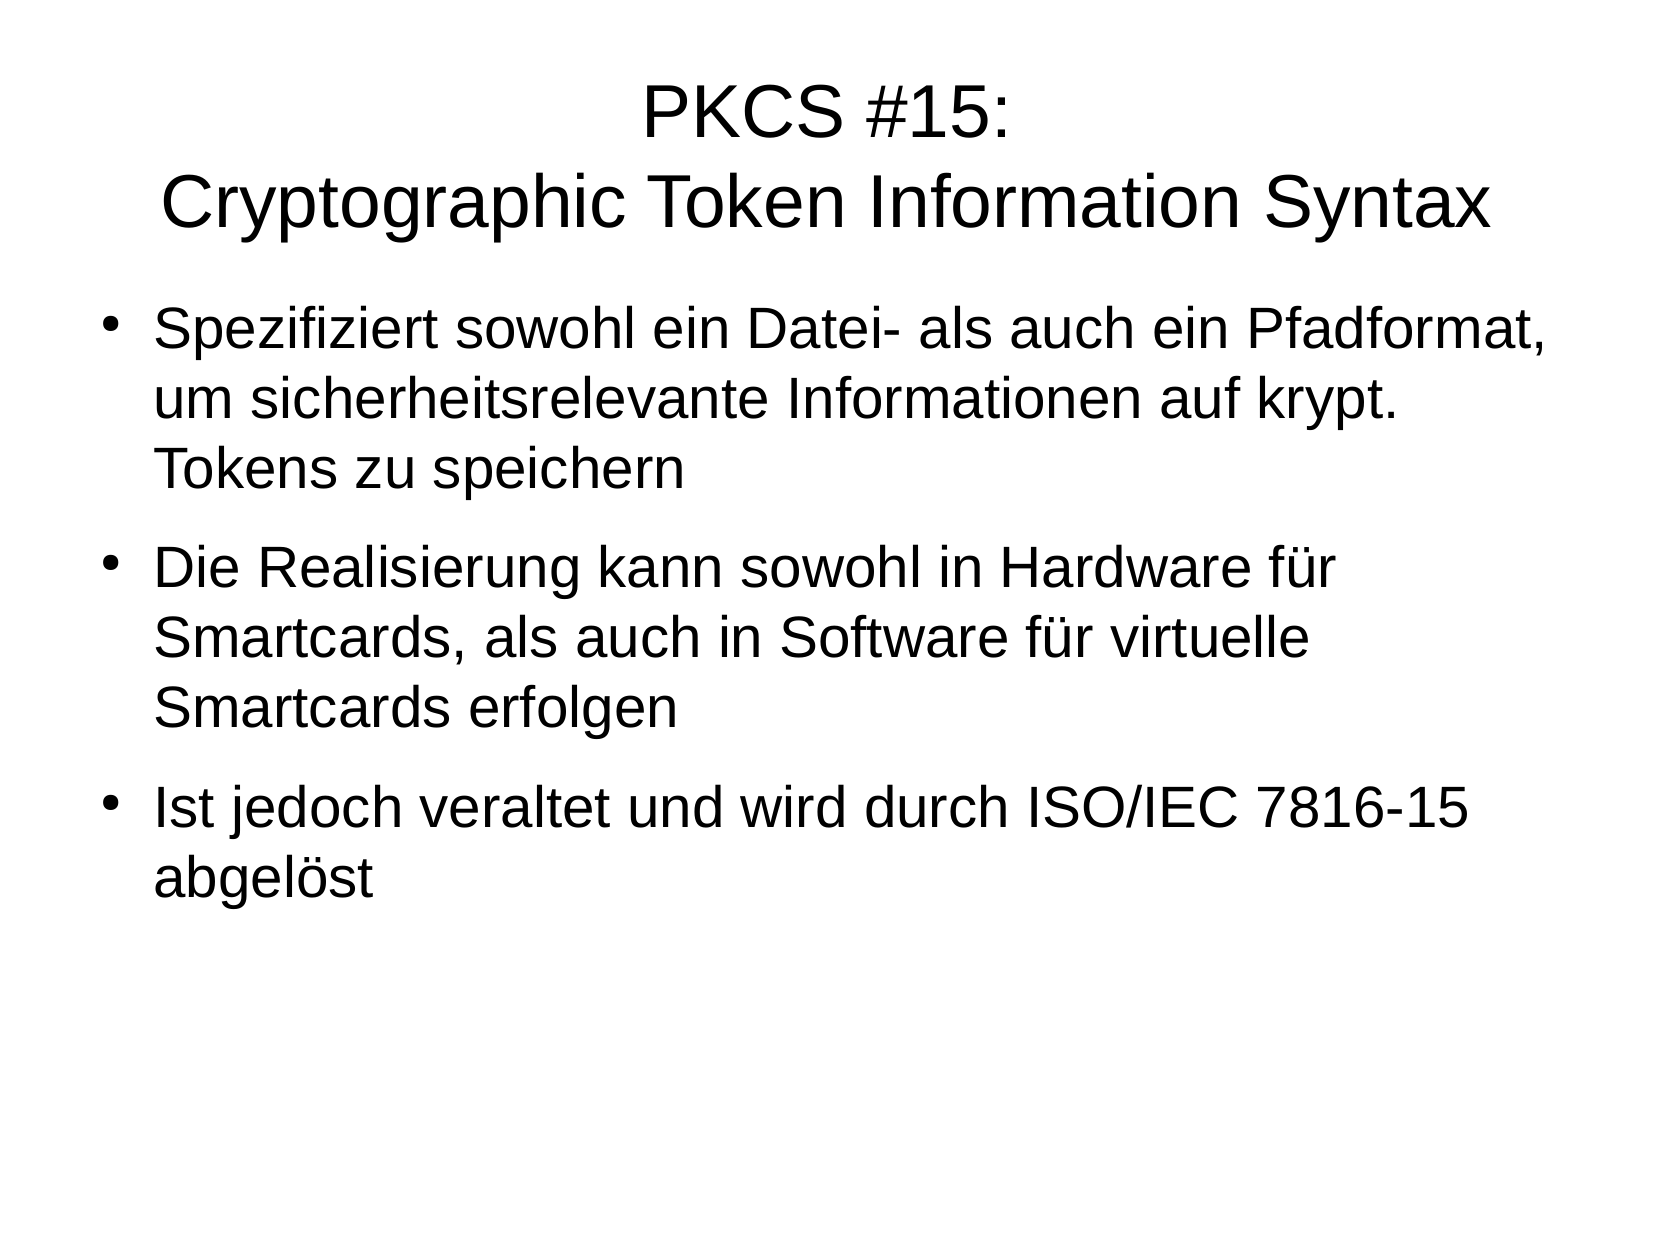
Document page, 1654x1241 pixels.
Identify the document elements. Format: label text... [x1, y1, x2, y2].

text_box Spezifiziert sowohl ein Datei- als auch ein Pfadformat, um sicherheitsrelevante Informationen auf krypt. Tokens zu speichern Die Realisierung kann sowohl in Hardware für Smartcards, als auch in Software für virtuelle Smartcards erfolgen Ist jedoch veraltet und wird durch ISO/IEC 7816-15 abgelöst [82, 290, 1571, 1010]
text_box PKCS #15: Cryptographic Token Information Syntax [82, 62, 1571, 243]
